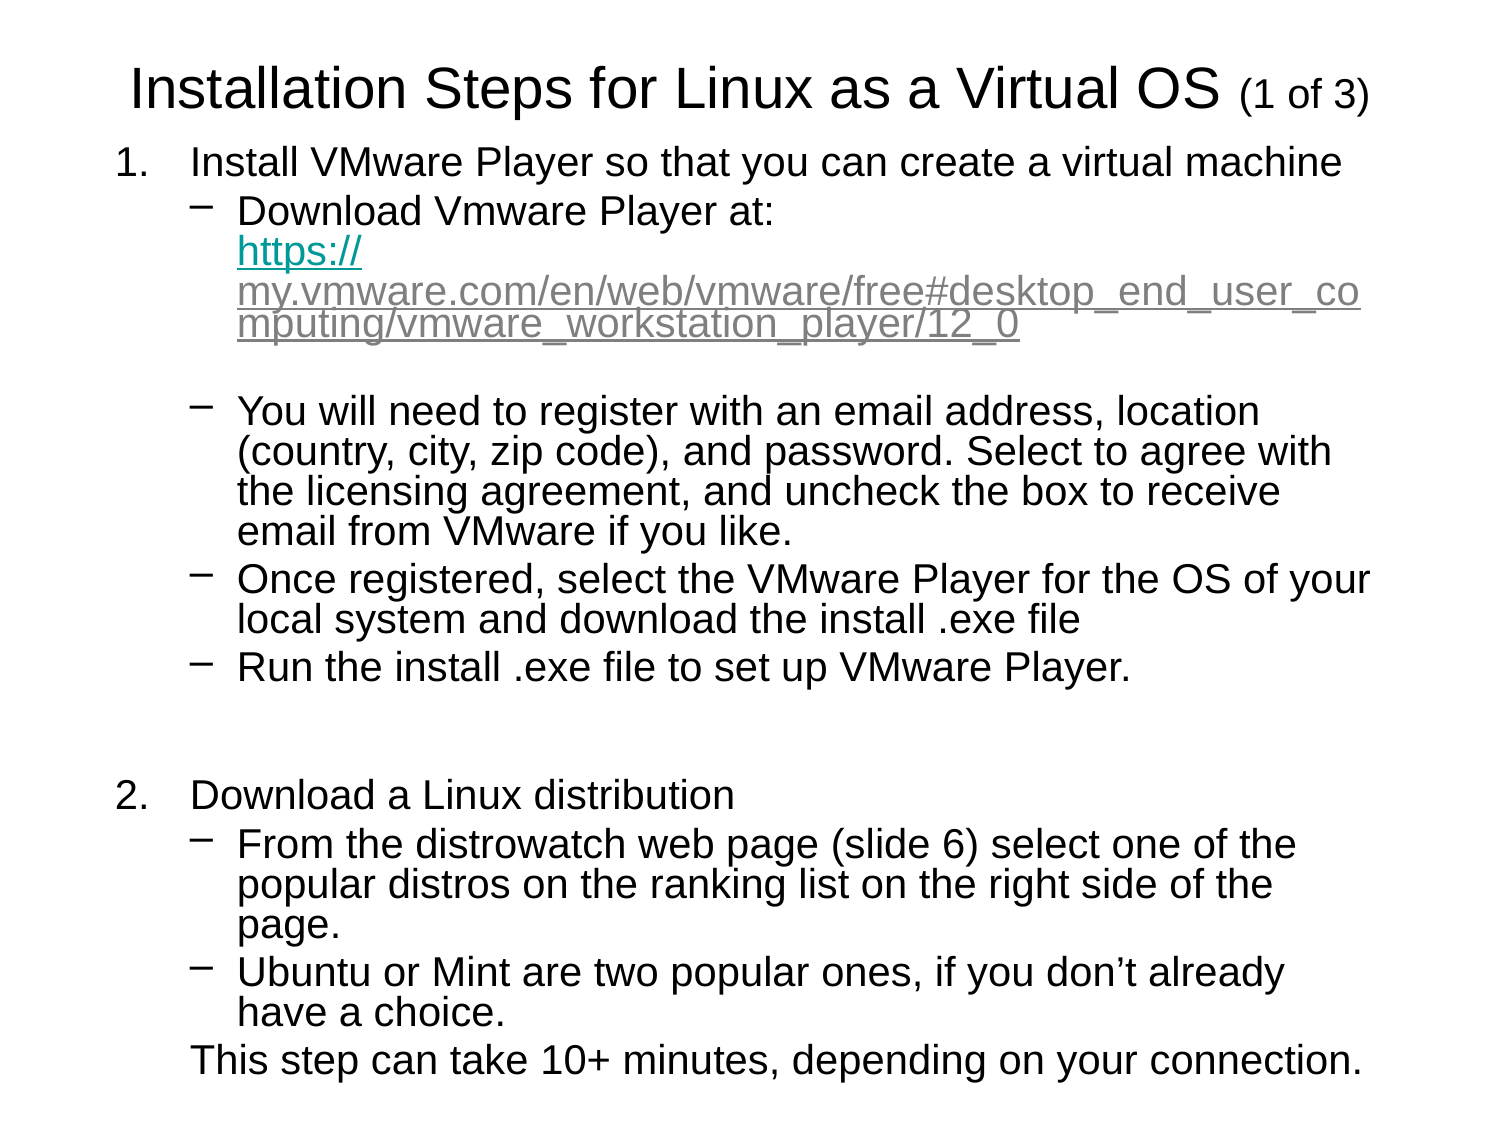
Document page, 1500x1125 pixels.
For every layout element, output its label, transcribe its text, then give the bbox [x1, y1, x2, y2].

title Installation Steps for Linux as a Virtual OS (1 of 3) [74, 44, 1426, 126]
list Install VMware Player so that you can create a virtual machine Download Vmware Player at: https://my.vmware.com/en/web/vmware/free#desktop_end_user_computing/vmware_workstation_player/12_0 You will need to register with an email address, location (country, city, zip code), and password. Select to agree with the licensing agreement, and uncheck the box to receive email from VMware if you like. Once registered, select the VMware Player for the OS of your local system and download the install .exe file Run the install .exe file to set up VMware Player. Download a Linux distribution From the distrowatch web page (slide 6) select one of the popular distros on the ranking list on the right side of the page. Ubuntu or Mint are two popular ones, if you don’t already have a choice. This step can take 10+ minutes, depending on your connection. [99, 137, 1388, 1026]
